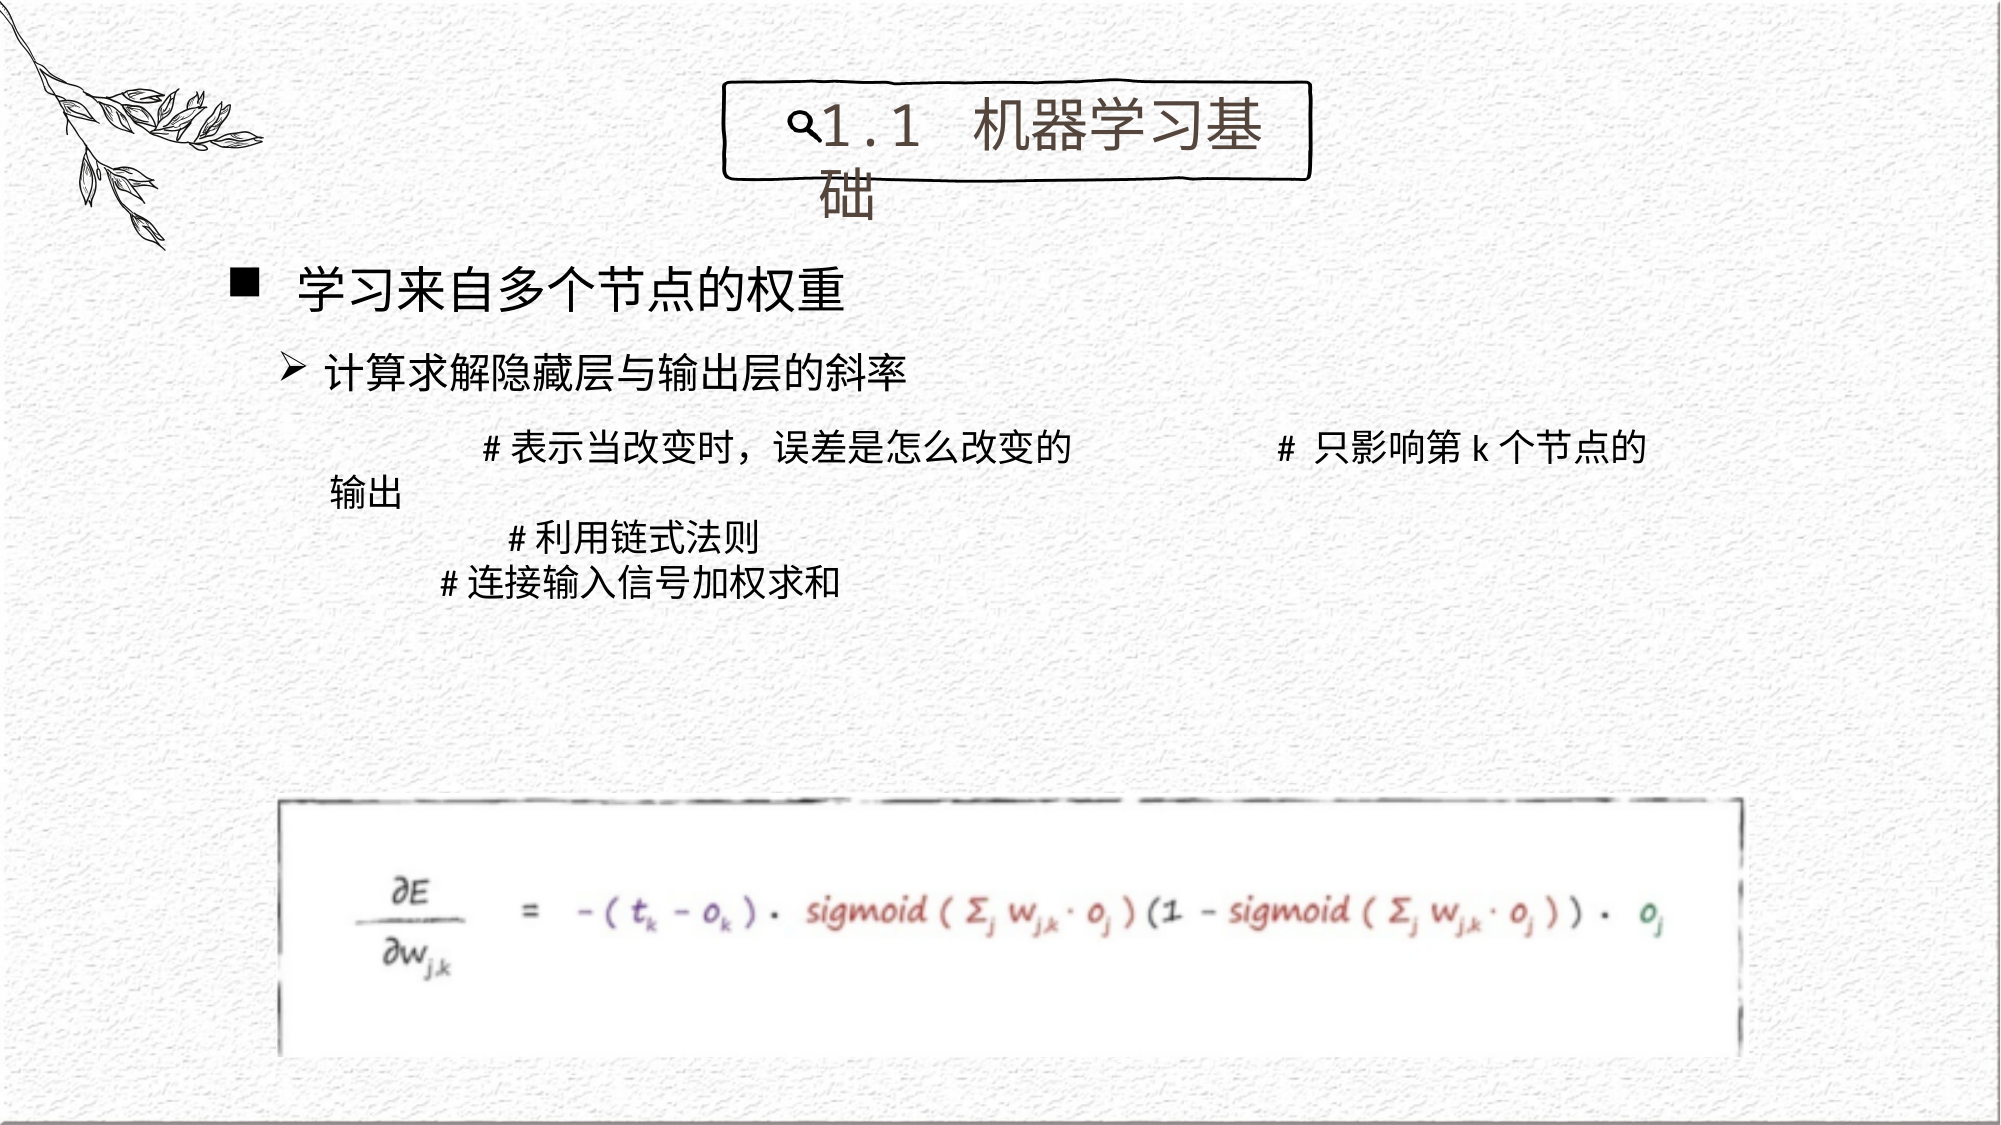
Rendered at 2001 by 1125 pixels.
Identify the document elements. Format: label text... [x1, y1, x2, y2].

text_box 1.1 机器学习基础 [803, 185, 1319, 235]
text_box 学习来自多个节点的权重 [211, 250, 953, 326]
text_box 计算求解隐藏层与输出层的斜率 [262, 338, 953, 404]
picture [0, 0, 2001, 1125]
